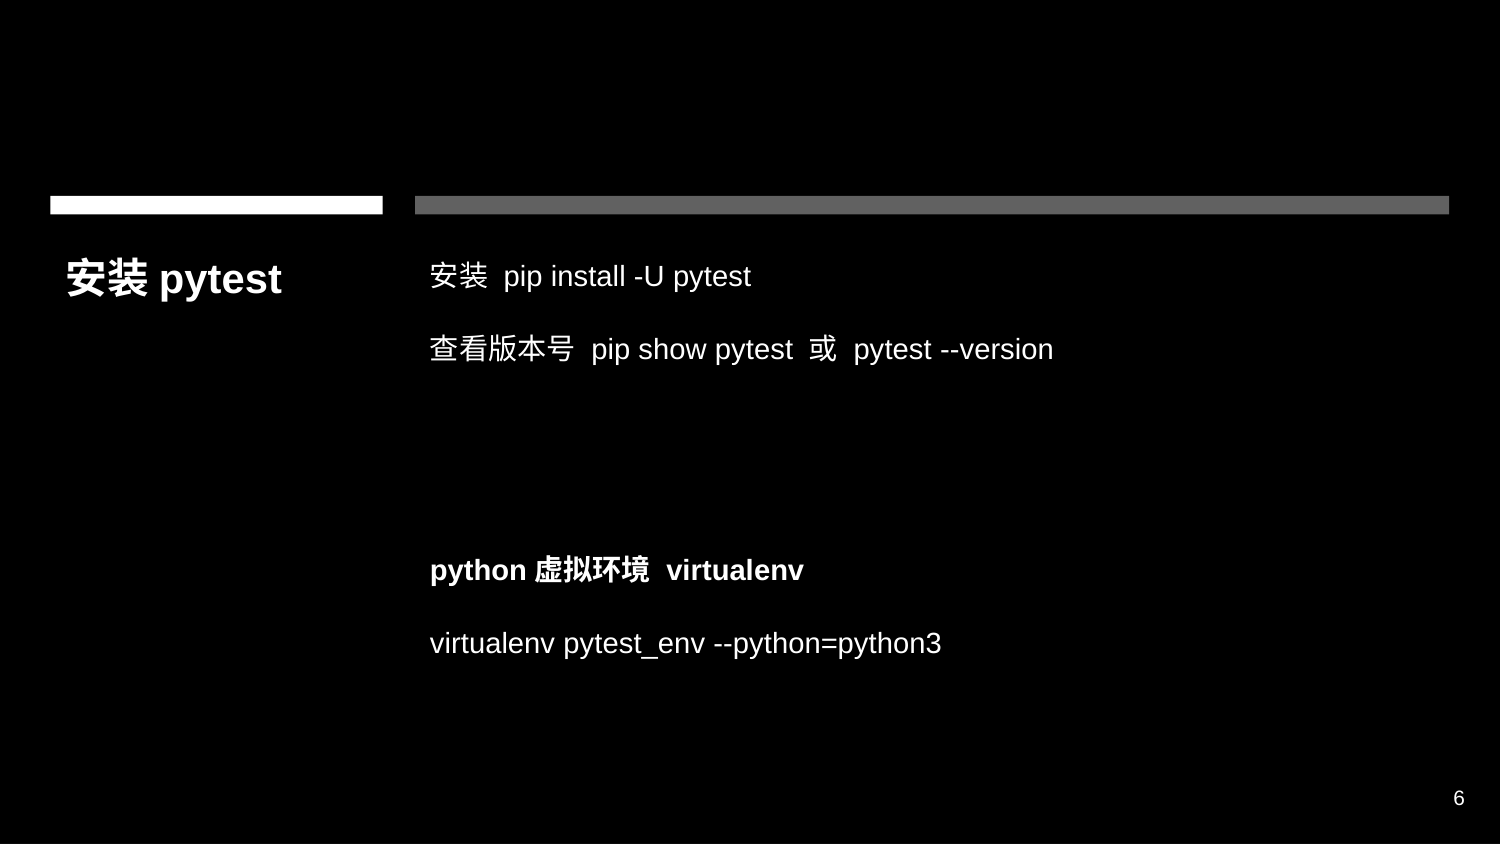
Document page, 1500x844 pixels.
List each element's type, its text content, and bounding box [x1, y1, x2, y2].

list 安装 pip install -U pytest 查看版本号 pip show pytest 或 pytest --version python虚拟环境 virtualenv virtualenv pytest_env --python=python3 [415, 236, 1450, 666]
slide_number ‹#› [1389, 764, 1480, 830]
title 安装pytest [50, 236, 383, 726]
